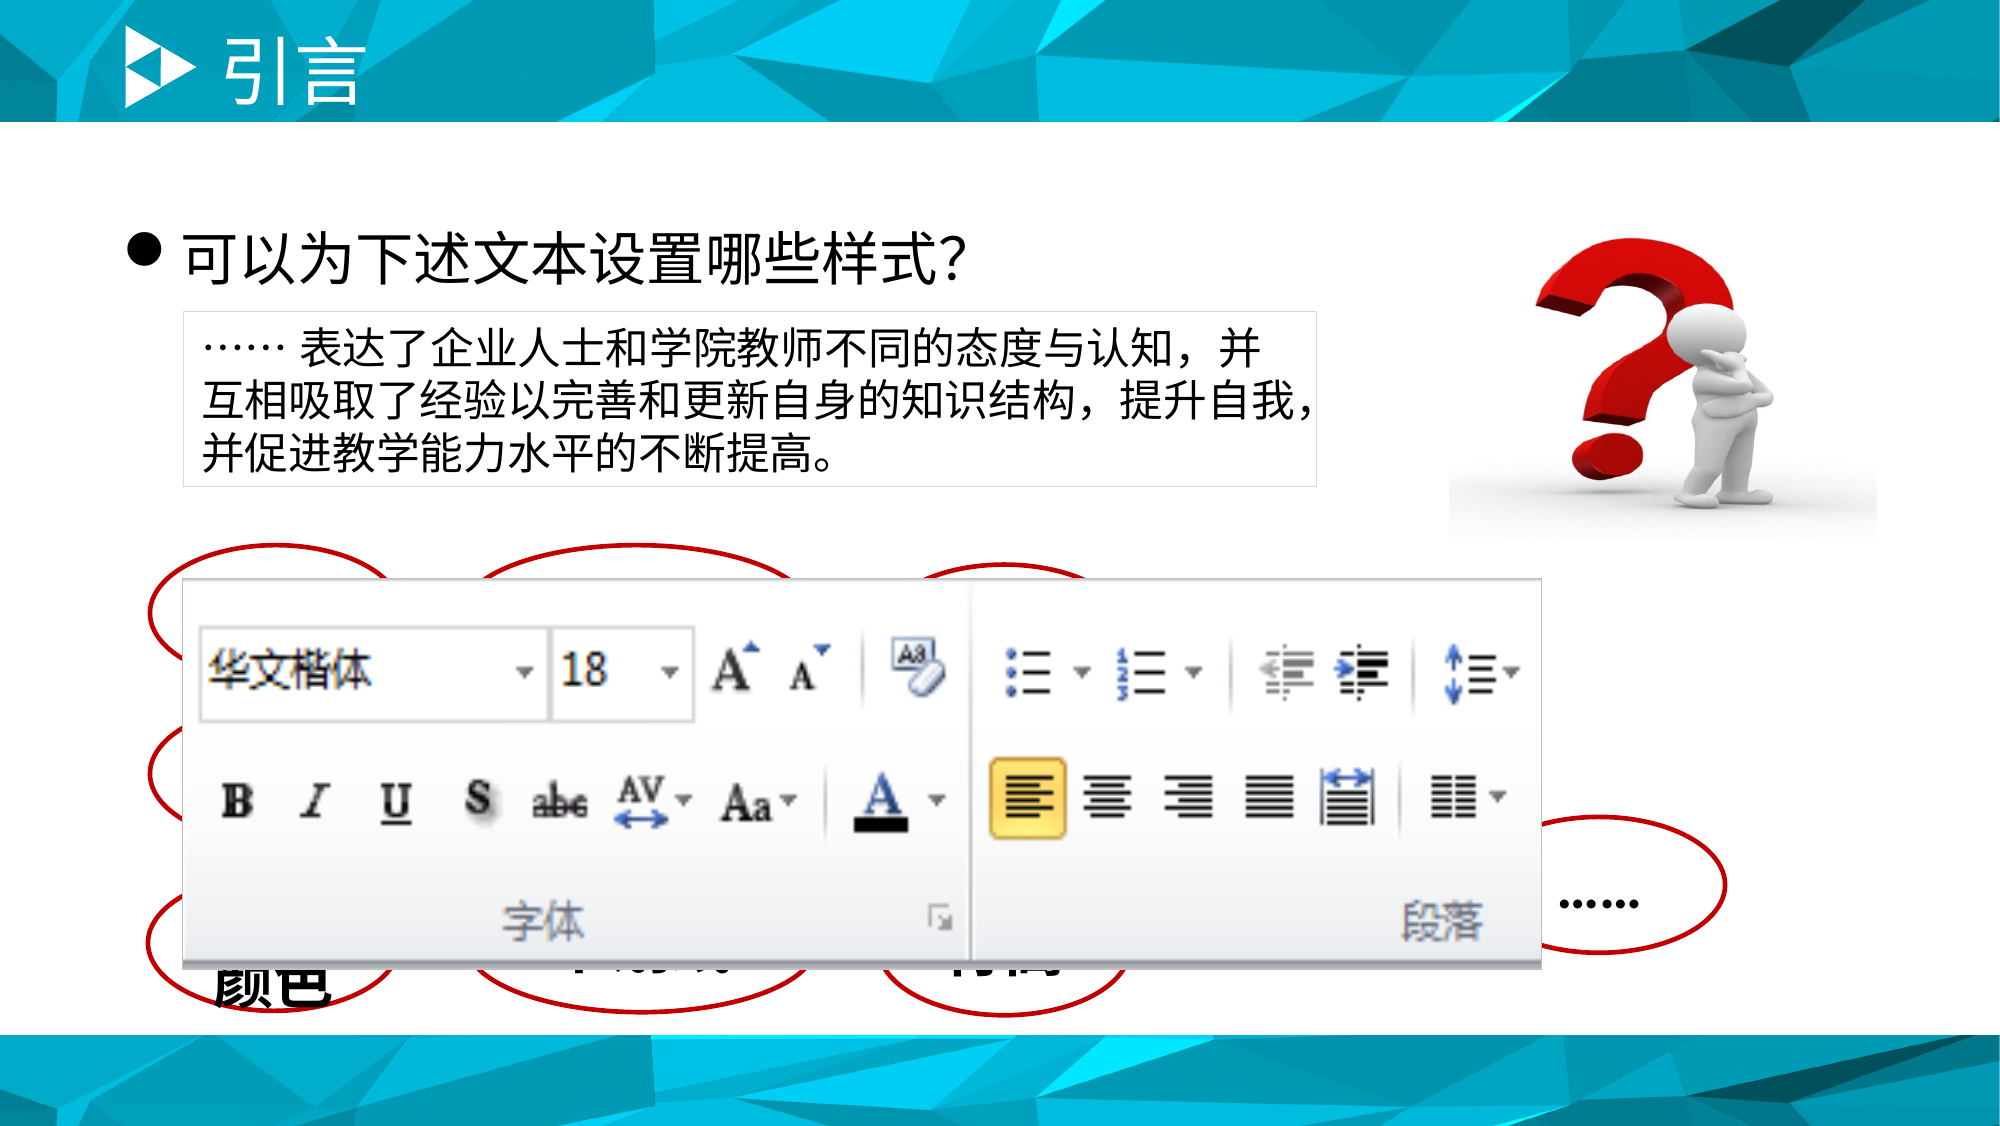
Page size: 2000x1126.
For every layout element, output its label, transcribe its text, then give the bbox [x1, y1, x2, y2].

text_box 删除线 [484, 544, 789, 578]
picture [0, 0, 2000, 122]
text_box 下划线 [478, 970, 805, 1014]
list 可以为下述文本设置哪些样式？ [104, 178, 1927, 978]
picture [183, 579, 1541, 969]
text_box …… [1542, 815, 1727, 954]
text_box 字体 [148, 544, 386, 660]
text_box 字体颜色 [146, 895, 391, 1012]
text_box 字体大小 [148, 727, 182, 821]
text_box 倾斜 [926, 563, 1083, 578]
text_box ……表达了企业人士和学院教师不同的态度与认知，并互相吸取了经验以完善和更新自身的知识结构，提升自我，并促进教学能力水平的不断提高。 [183, 311, 1317, 487]
picture [1449, 220, 1877, 541]
text_box 行高 [884, 970, 1125, 1017]
picture [0, 1035, 2000, 1126]
title 引言 [201, 24, 1927, 127]
